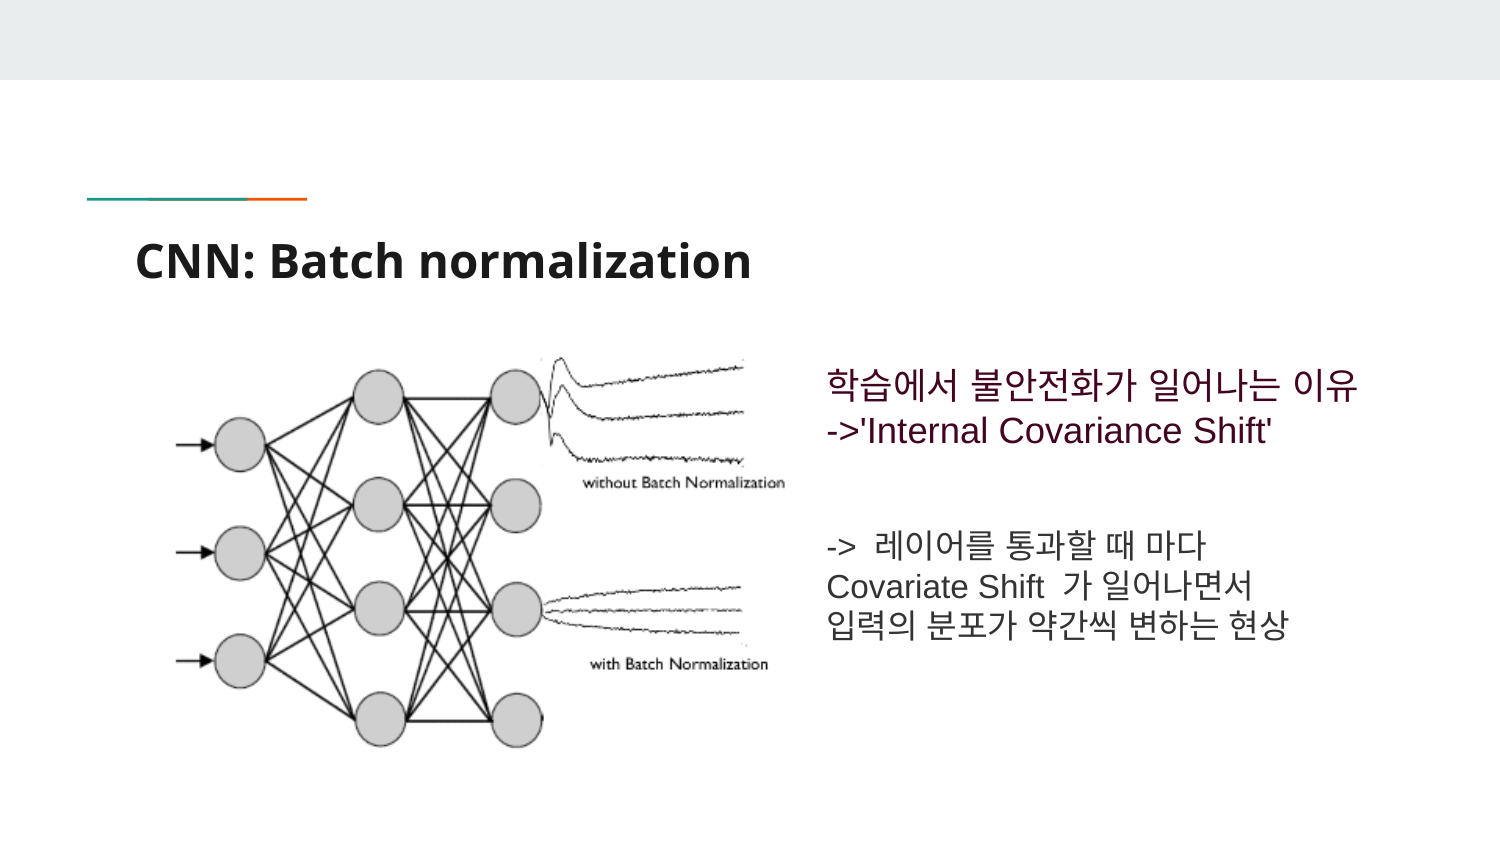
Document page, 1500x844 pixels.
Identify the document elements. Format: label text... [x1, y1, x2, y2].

picture [159, 347, 799, 756]
title CNN: Batch normalization [119, 216, 1381, 305]
text_box 학습에서 불안전화가 일어나는 이유 ->'Internal Covariance Shift' [811, 347, 1451, 466]
text_box -> 레이어를 통과할 때 마다 Covariate Shift 가 일어나면서 입력의 분포가 약간씩 변하는 현상 [811, 510, 1347, 661]
